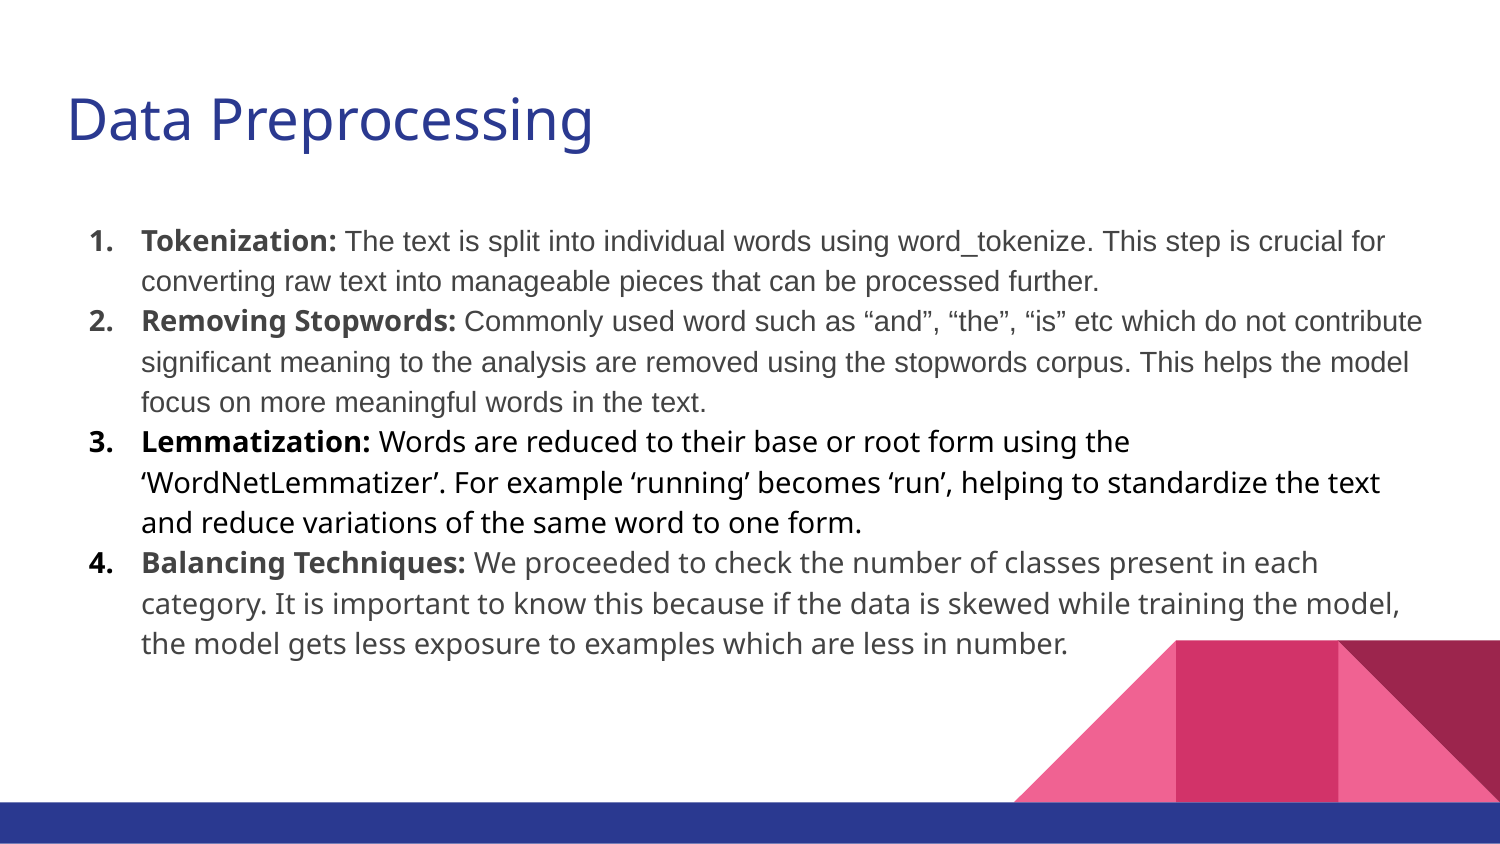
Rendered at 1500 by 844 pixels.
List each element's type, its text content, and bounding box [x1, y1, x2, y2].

list Tokenization: The text is split into individual words using word_tokenize. This step is crucial for converting raw text into manageable pieces that can be processed further. Removing Stopwords: Commonly used word such as “and”, “the”, “is” etc which do not contribute significant meaning to the analysis are removed using the stopwords corpus. This helps the model focus on more meaningful words in the text. Lemmatization: Words are reduced to their base or root form using the ‘WordNetLemmatizer’. For example ‘running’ becomes ‘run’, helping to standardize the text and reduce variations of the same word to one form. Balancing Techniques: We proceeded to check the number of classes present in each category. It is important to know this because if the data is skewed while training the model, the model gets less exposure to examples which are less in number. [51, 201, 1449, 750]
title Data Preprocessing [51, 67, 1449, 167]
